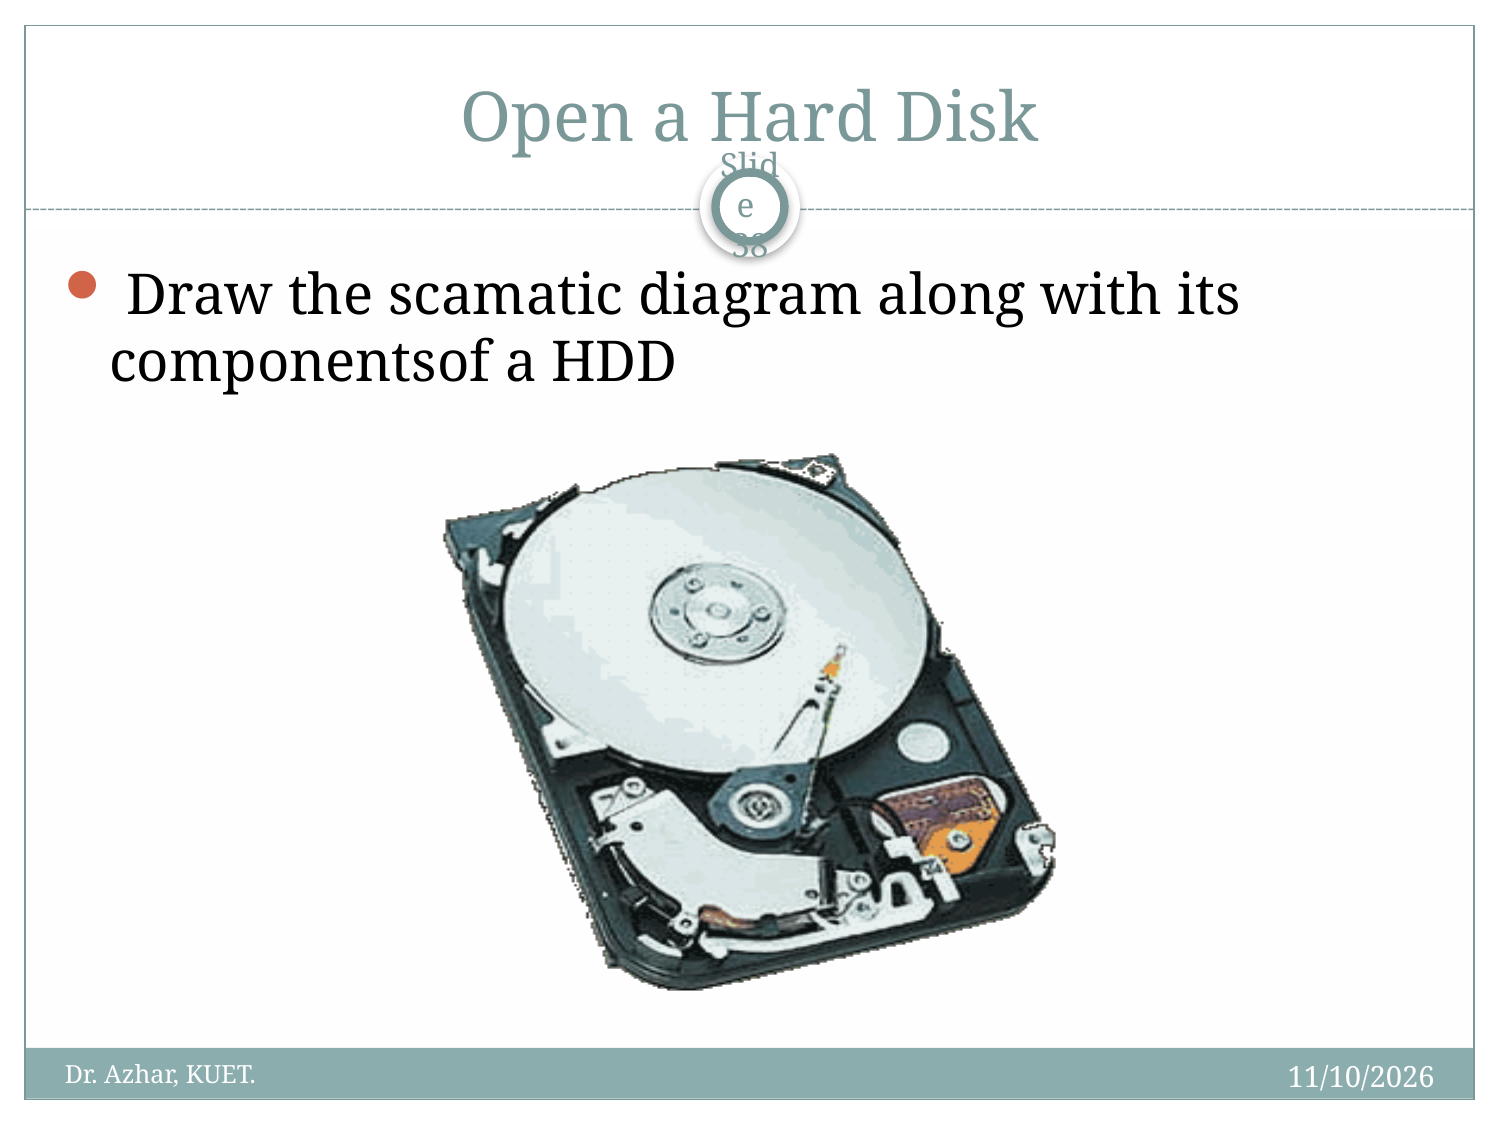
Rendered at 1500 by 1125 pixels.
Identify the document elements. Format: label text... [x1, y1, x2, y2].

text_box Draw the scamatic diagram along with its componentsof a HDD [49, 250, 1445, 625]
text_box Slide 38 [712, 170, 788, 243]
text_box Open a Hard Disk [75, 45, 1425, 163]
text_box 2/18/2020 [950, 1050, 1450, 1111]
text_box Dr. Azhar, KUET. [50, 1051, 638, 1112]
picture [399, 424, 1113, 1026]
